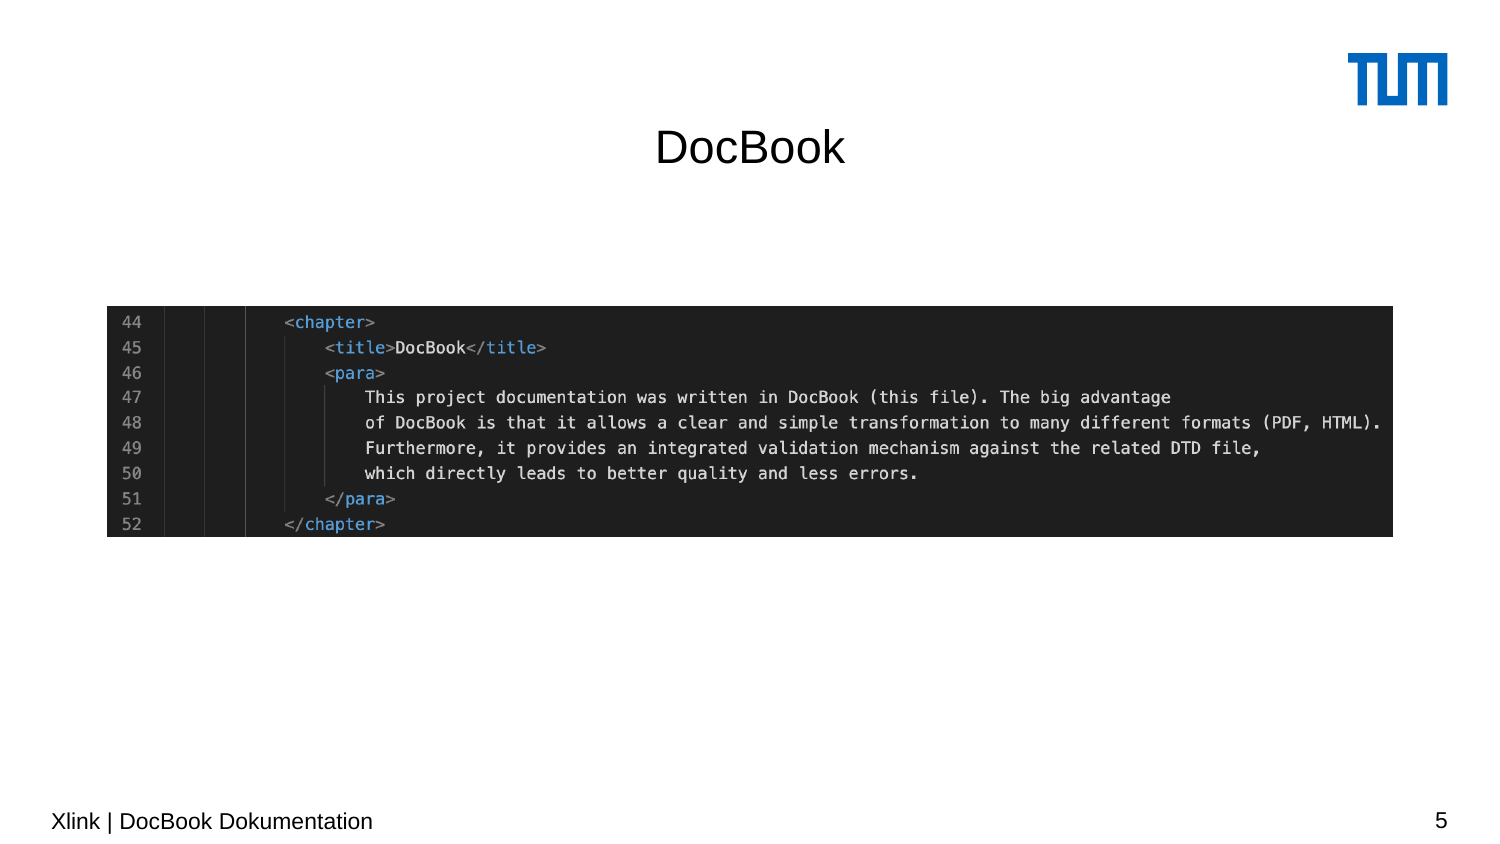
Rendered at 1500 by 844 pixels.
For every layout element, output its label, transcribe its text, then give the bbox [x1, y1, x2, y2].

slide_number 5 [1336, 796, 1448, 842]
picture [107, 306, 1393, 538]
footer Xlink | DocBook Dokumentation [51, 796, 1336, 844]
title DocBook [52, 122, 1449, 174]
